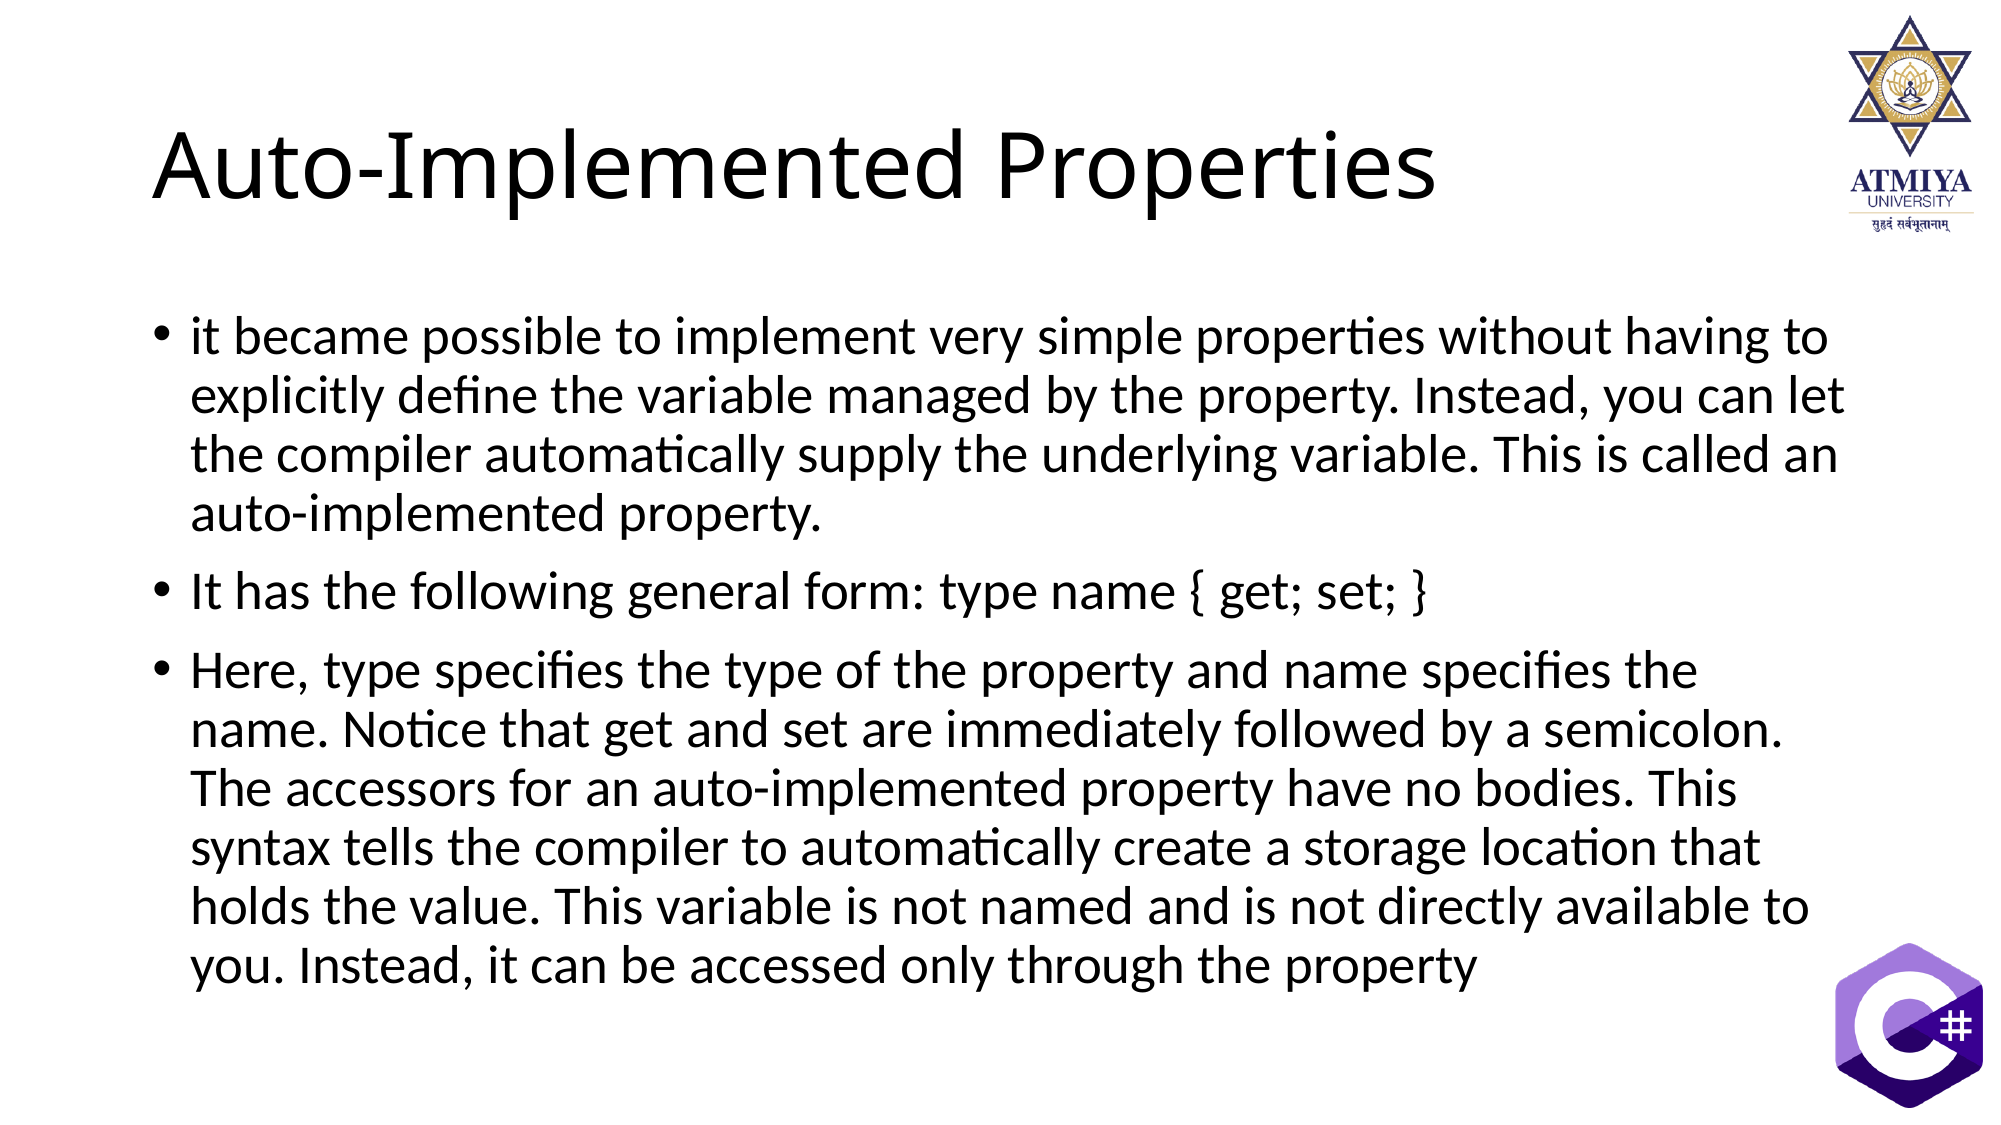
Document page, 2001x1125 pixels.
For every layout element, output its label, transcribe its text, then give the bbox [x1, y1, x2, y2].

title Auto-Implemented Properties [137, 59, 1863, 278]
list it became possible to implement very simple properties without having to explicitly define the variable managed by the property. Instead, you can let the compiler automatically supply the underlying variable. This is called an auto-implemented property. It has the following general form: type name { get; set; } Here, type specifies the type of the property and name specifies the name. Notice that get and set are immediately followed by a semicolon. The accessors for an auto-implemented property have no bodies. This syntax tells the compiler to automatically create a storage location that holds the value. This variable is not named and is not directly available to you. Instead, it can be accessed only through the property [137, 299, 1863, 1014]
picture [1835, 15, 1985, 235]
picture [1835, 943, 1983, 1108]
